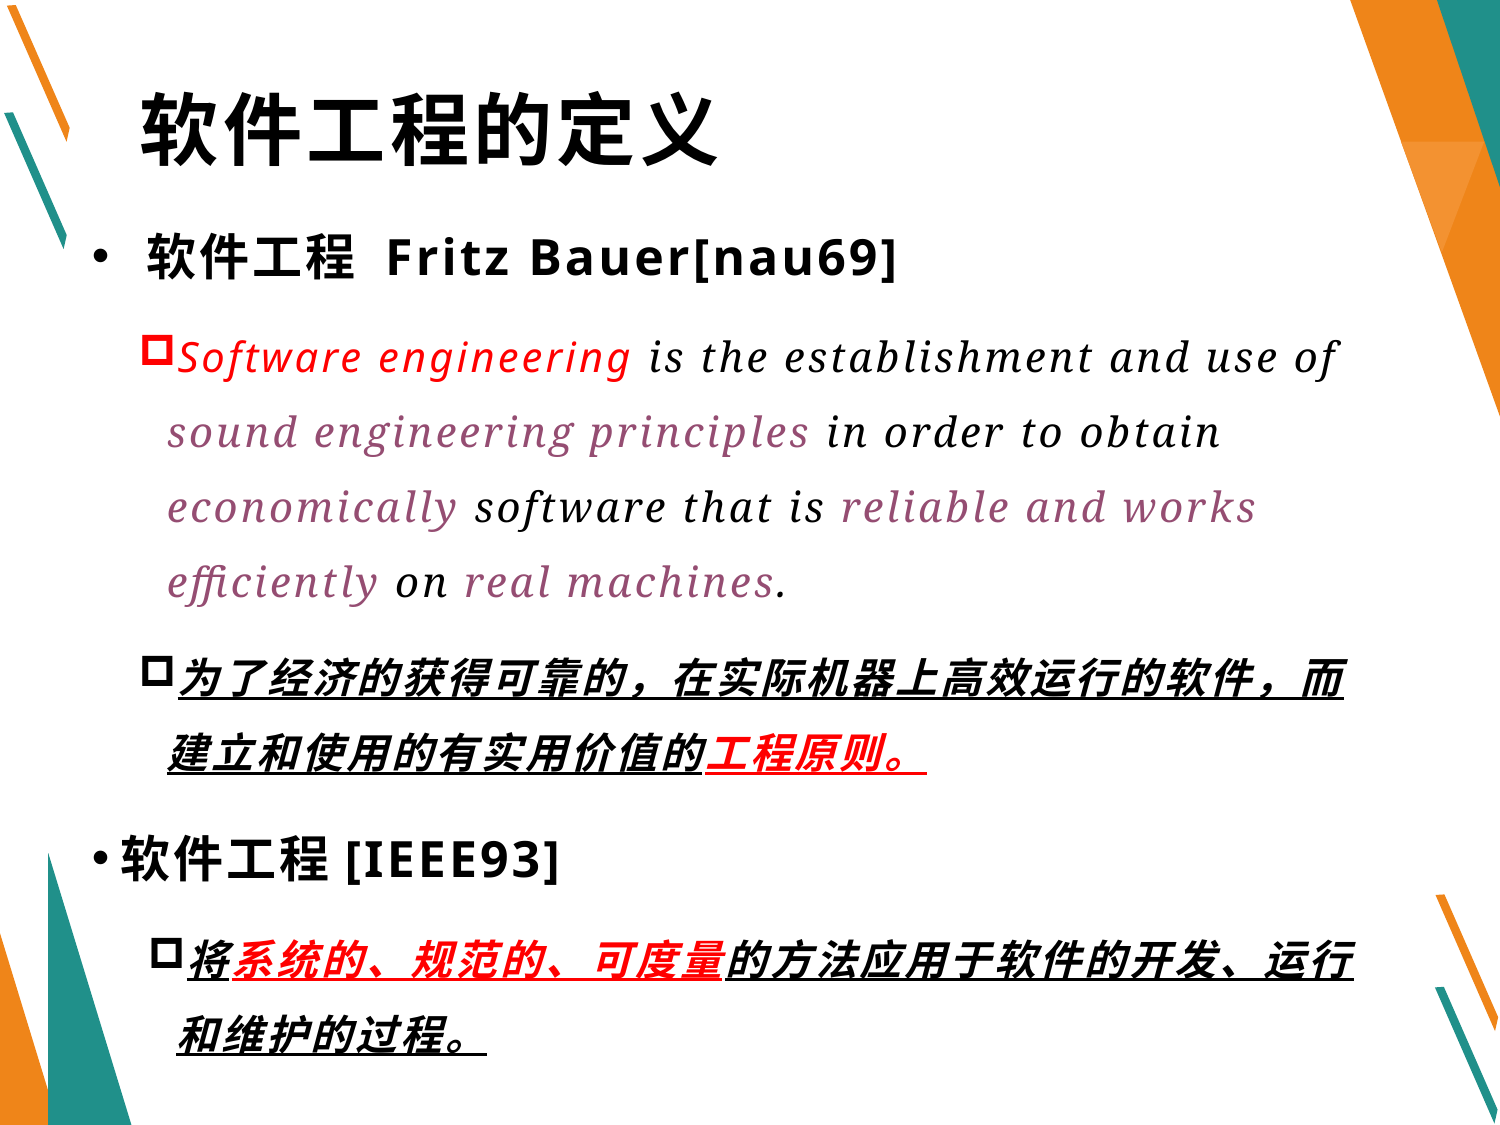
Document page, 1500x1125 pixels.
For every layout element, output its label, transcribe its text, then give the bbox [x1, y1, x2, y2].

list 软件工程 Fritz Bauer[nau69] Software engineering is the establishment and use of sound engineering principles in order to obtain economically software that is reliable and works efficiently on real machines. 为了经济的获得可靠的，在实际机器上高效运行的软件，而建立和使用的有实用价值的工程原则。 软件工程[IEEE93] 将系统的、规范的、可度量的方法应用于软件的开发、运行和维护的过程。 [76, 187, 1400, 956]
title 软件工程的定义 [61, 43, 887, 213]
